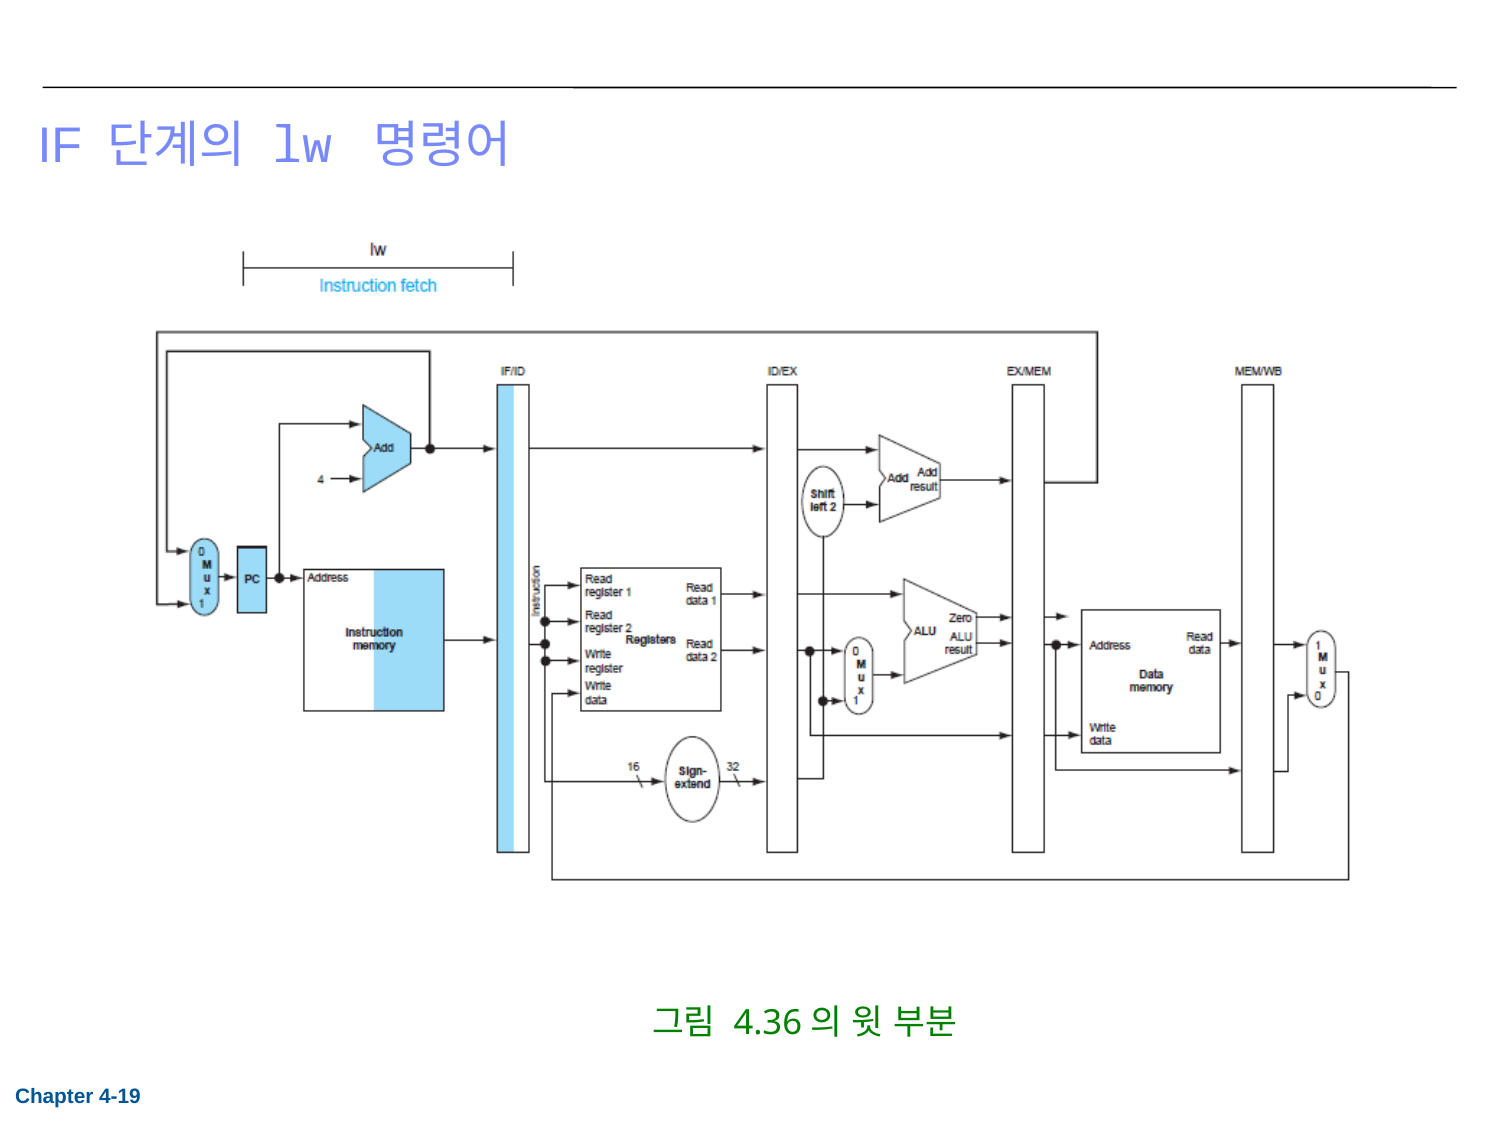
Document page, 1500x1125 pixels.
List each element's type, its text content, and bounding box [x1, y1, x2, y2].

picture [136, 227, 1364, 898]
text_box 그림 4.36의 윗 부분 [630, 989, 979, 1051]
title IF 단계의 lw 명령어 [37, 112, 1450, 238]
slide_number Chapter 4-19 [0, 1074, 275, 1120]
